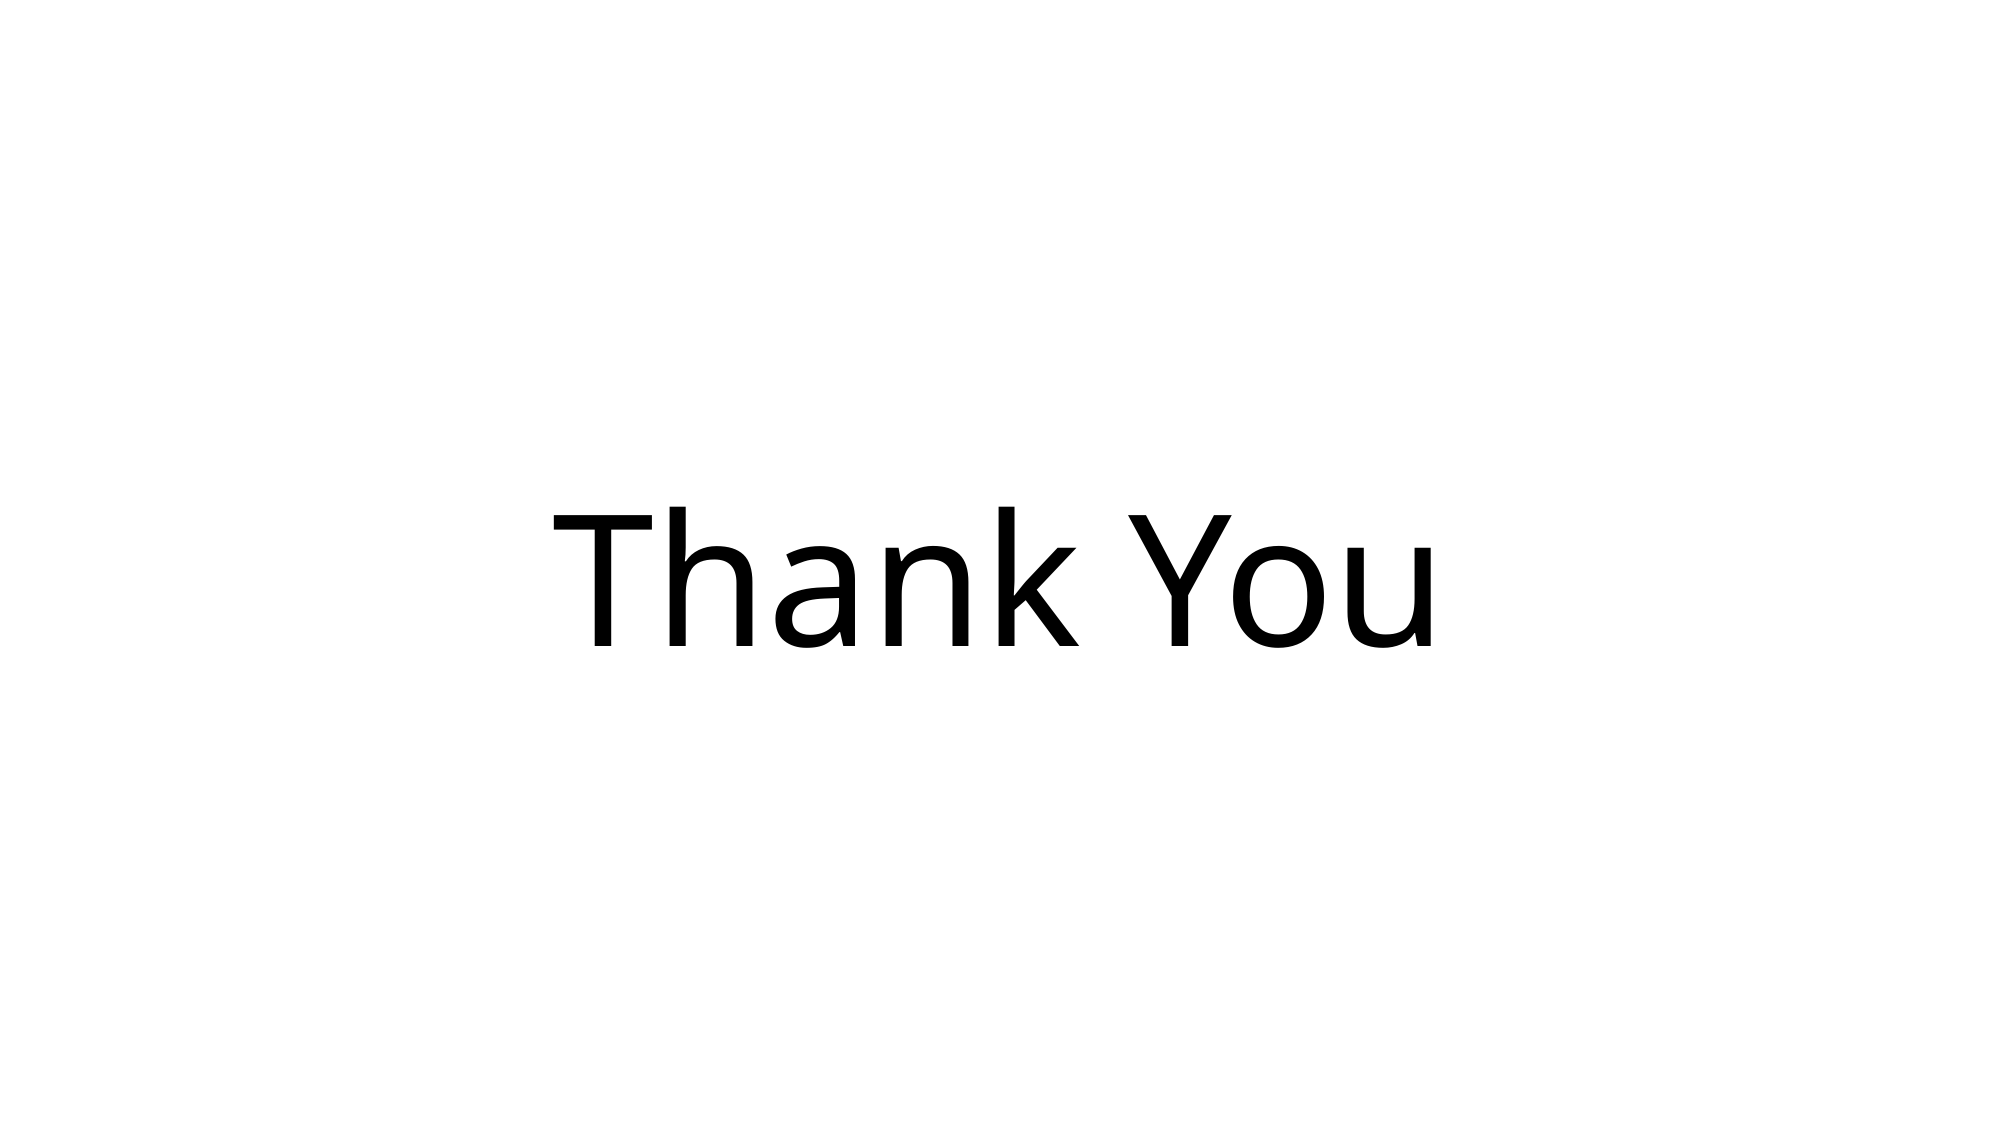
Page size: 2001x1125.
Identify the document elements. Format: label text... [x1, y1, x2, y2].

text_box Thank You [249, 391, 1750, 783]
